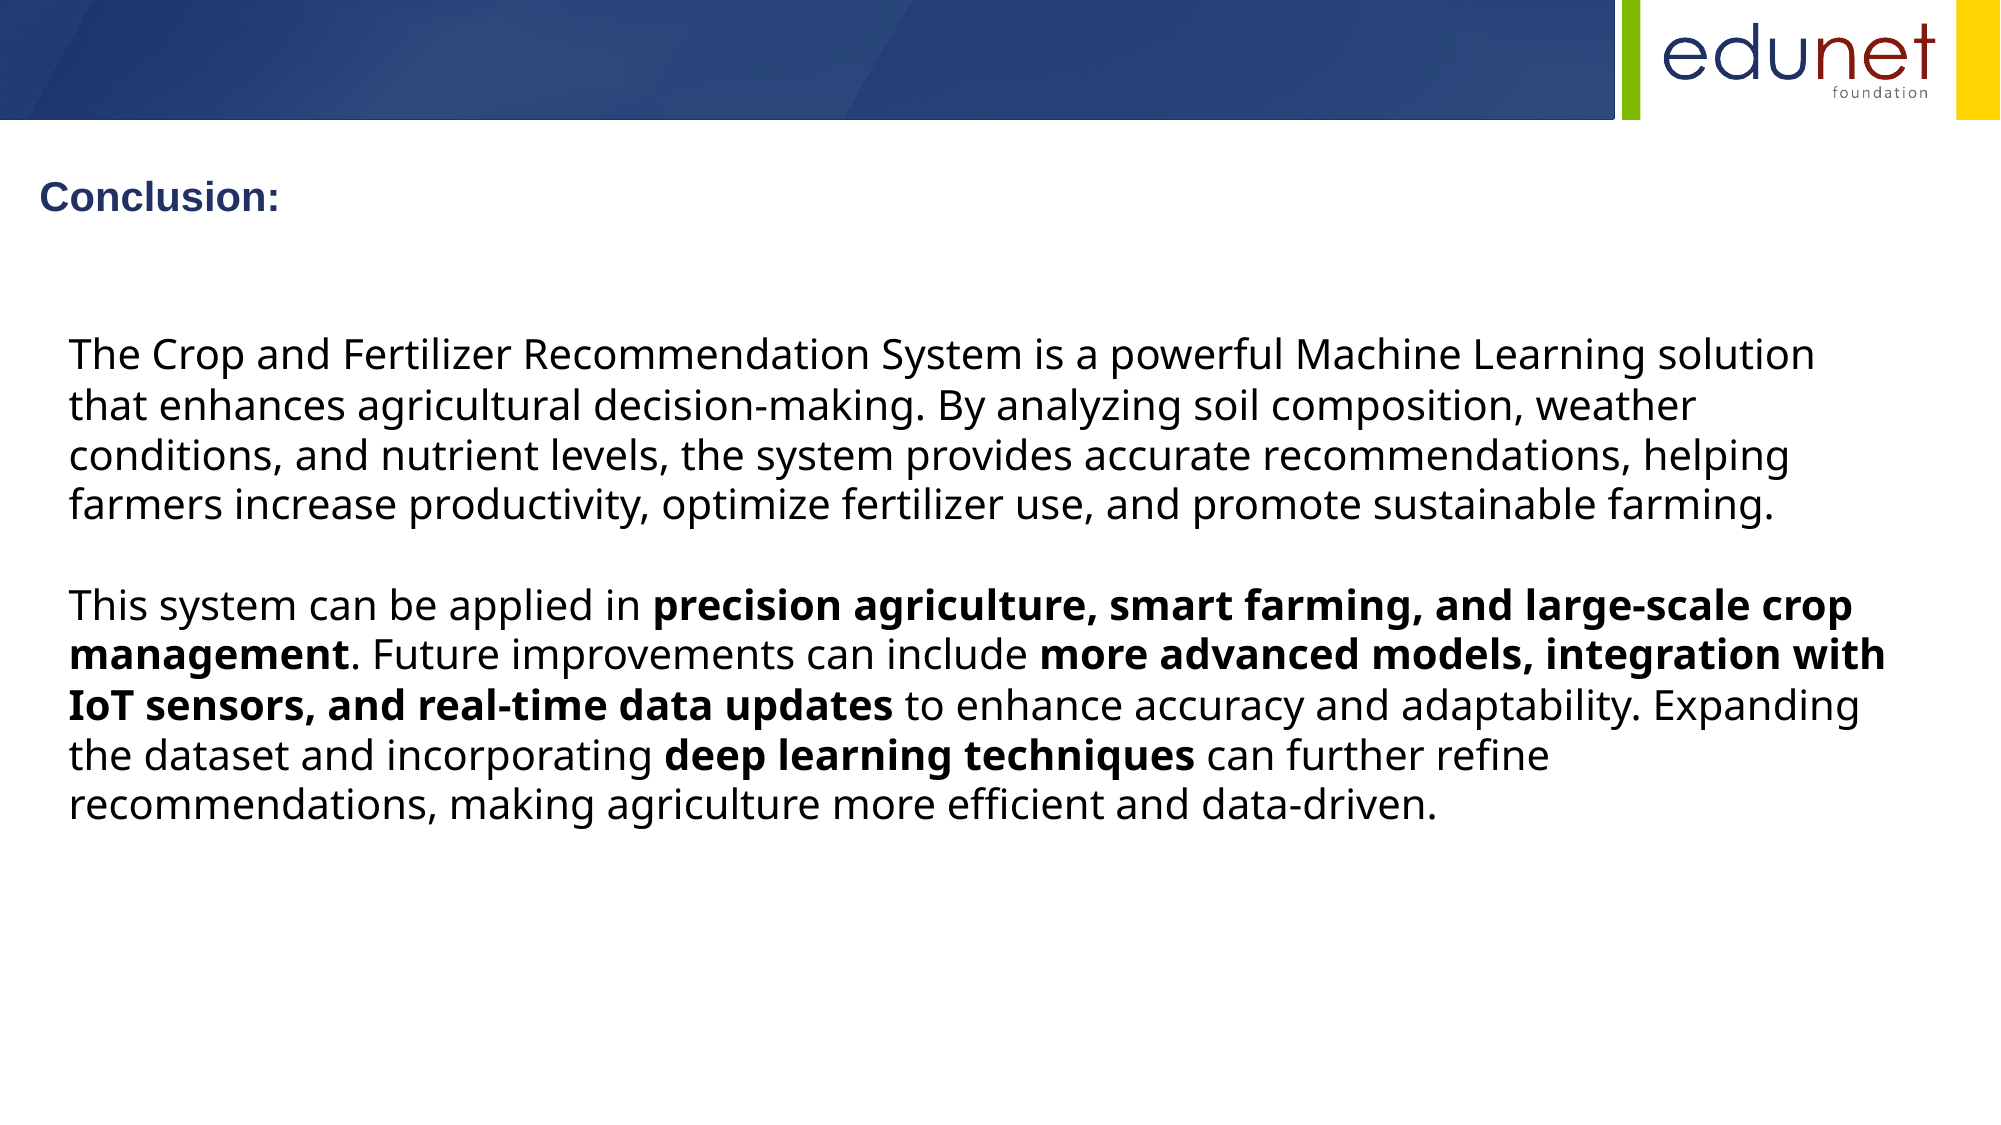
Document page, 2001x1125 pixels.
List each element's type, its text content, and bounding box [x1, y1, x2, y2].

picture [1652, 12, 1948, 108]
text_box The Crop and Fertilizer Recommendation System is a powerful Machine Learning solution that enhances agricultural decision-making. By analyzing soil composition, weather conditions, and nutrient levels, the system provides accurate recommendations, helping farmers increase productivity, optimize fertilizer use, and promote sustainable farming. This system can be applied in precision agriculture, smart farming, and large-scale crop management. Future improvements can include more advanced models, integration with IoT sensors, and real-time data updates to enhance accuracy and adaptability. Expanding the dataset and incorporating deep learning techniques can further refine recommendations, making agriculture more efficient and data-driven. [60, 320, 1906, 836]
text_box Conclusion: [31, 162, 1018, 227]
